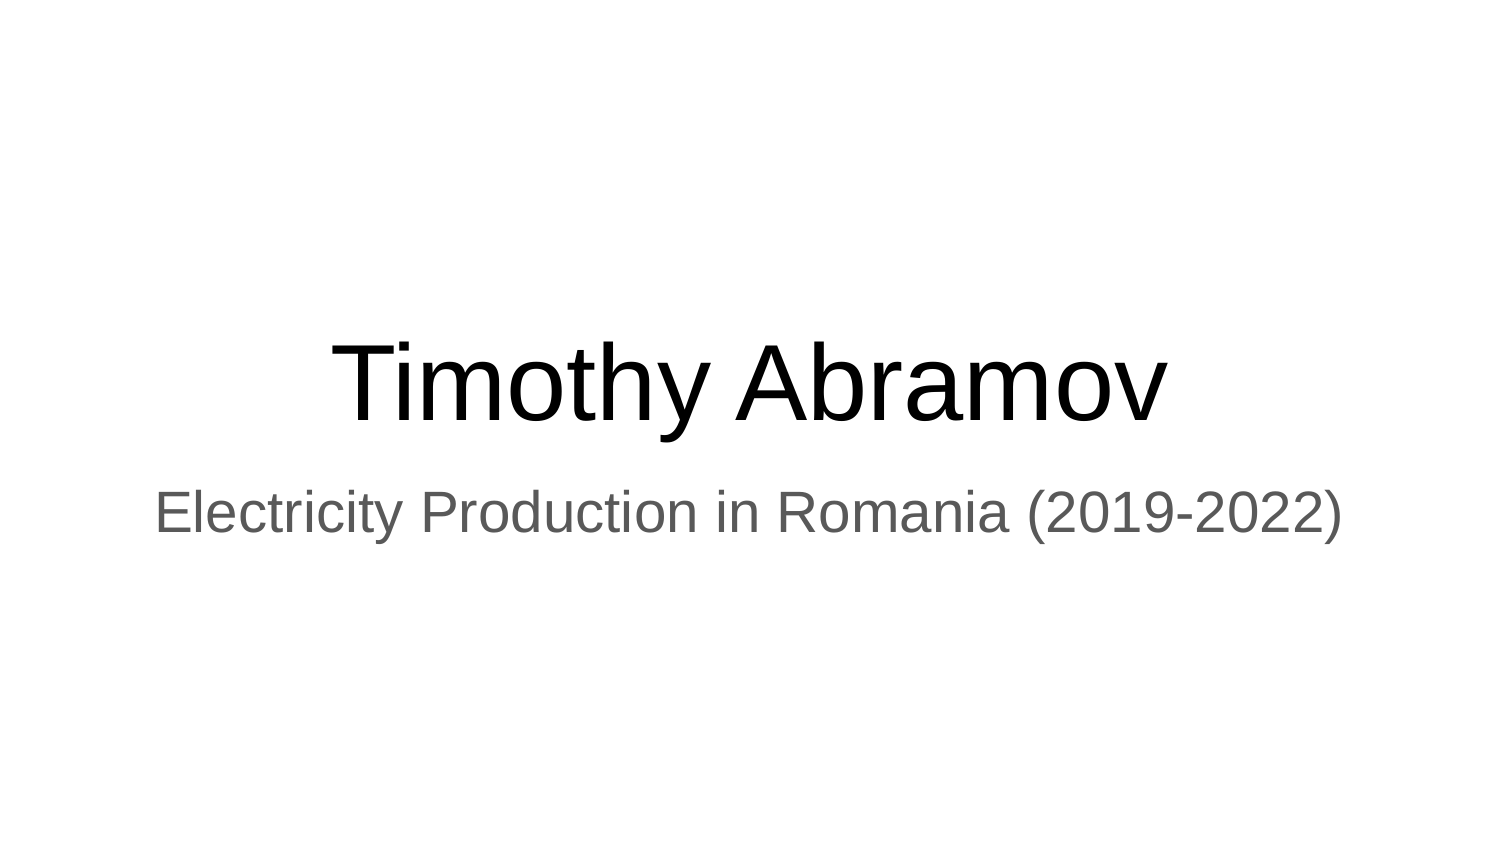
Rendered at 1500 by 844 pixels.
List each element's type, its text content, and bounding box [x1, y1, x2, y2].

title Timothy Abramov [51, 122, 1449, 459]
subtitle Electricity Production in Romania (2019-2022) [51, 464, 1449, 595]
